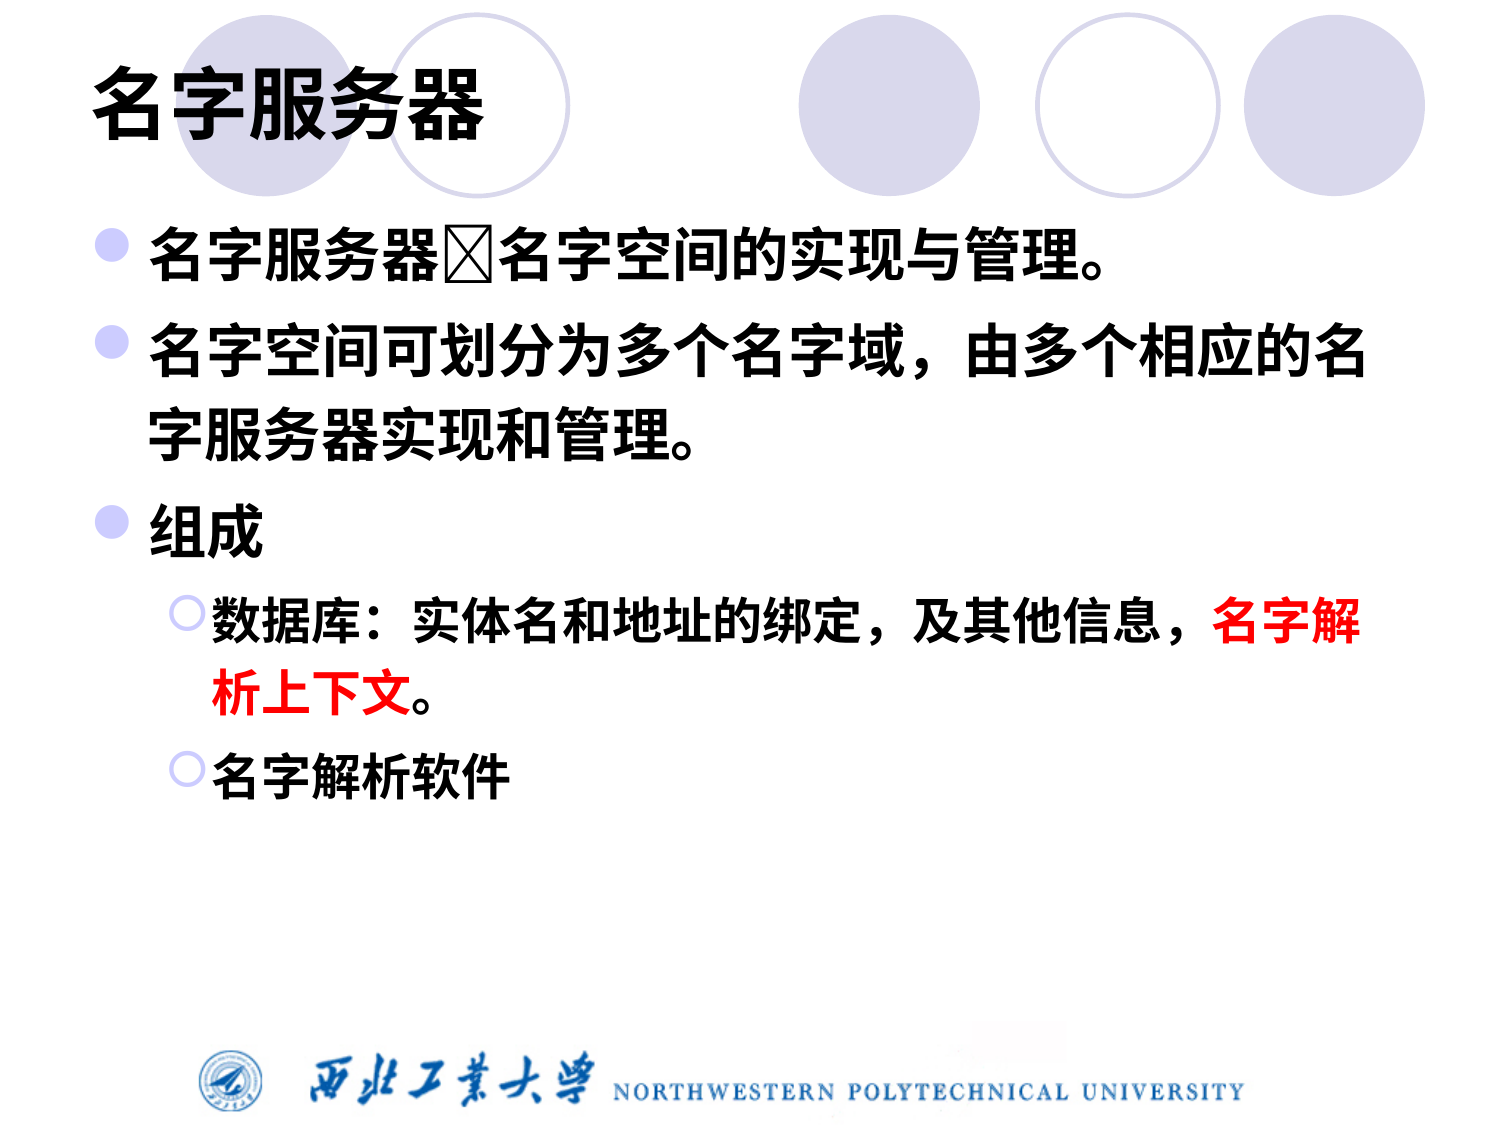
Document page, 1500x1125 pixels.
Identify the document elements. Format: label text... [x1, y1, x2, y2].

list 名字服务器名字空间的实现与管理。 名字空间可划分为多个名字域，由多个相应的名字服务器实现和管理。 组成 数据库：实体名和地址的绑定，及其他信息，名字解析上下文。 名字解析软件 [75, 196, 1425, 1035]
picture [0, 1021, 1500, 1125]
title 名字服务器 [75, 19, 1425, 185]
